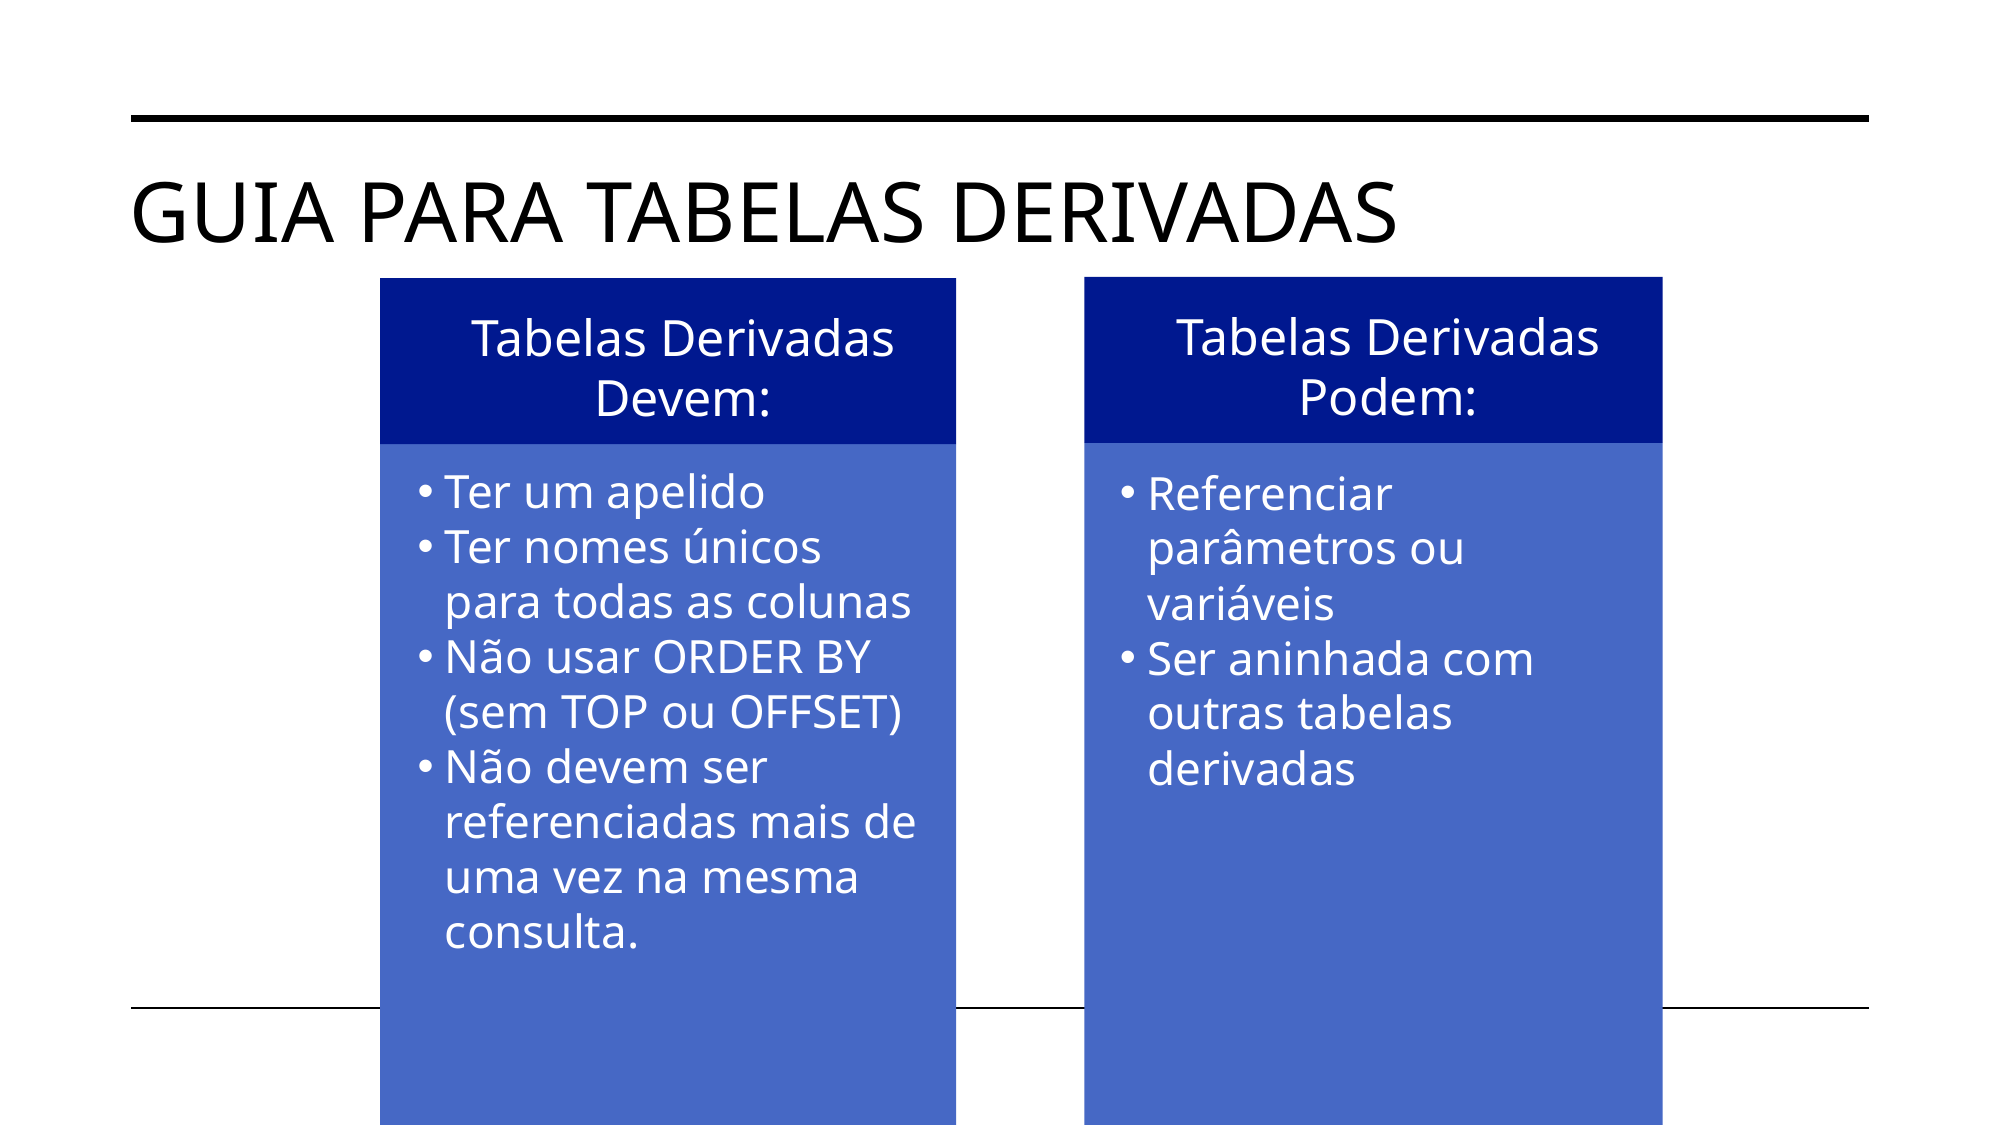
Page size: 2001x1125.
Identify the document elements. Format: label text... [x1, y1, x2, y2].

text_box [380, 445, 957, 1125]
title Guia para tabelas derivadas [114, 151, 1869, 377]
text_box [1084, 443, 1663, 1125]
text_box Tabelas Derivadas Devem: [380, 278, 957, 445]
text_box Tabelas Derivadas Podem: [1084, 276, 1663, 443]
text_box Referenciar parâmetros ou variáveis Ser aninhada com outras tabelas derivadas [1119, 464, 1634, 1089]
text_box Ter um apelido Ter nomes únicos para todas as colunas Não usar ORDER BY (sem TOP ou OFFSET) Não devem ser referenciadas mais de uma vez na mesma consulta. [417, 463, 930, 1088]
